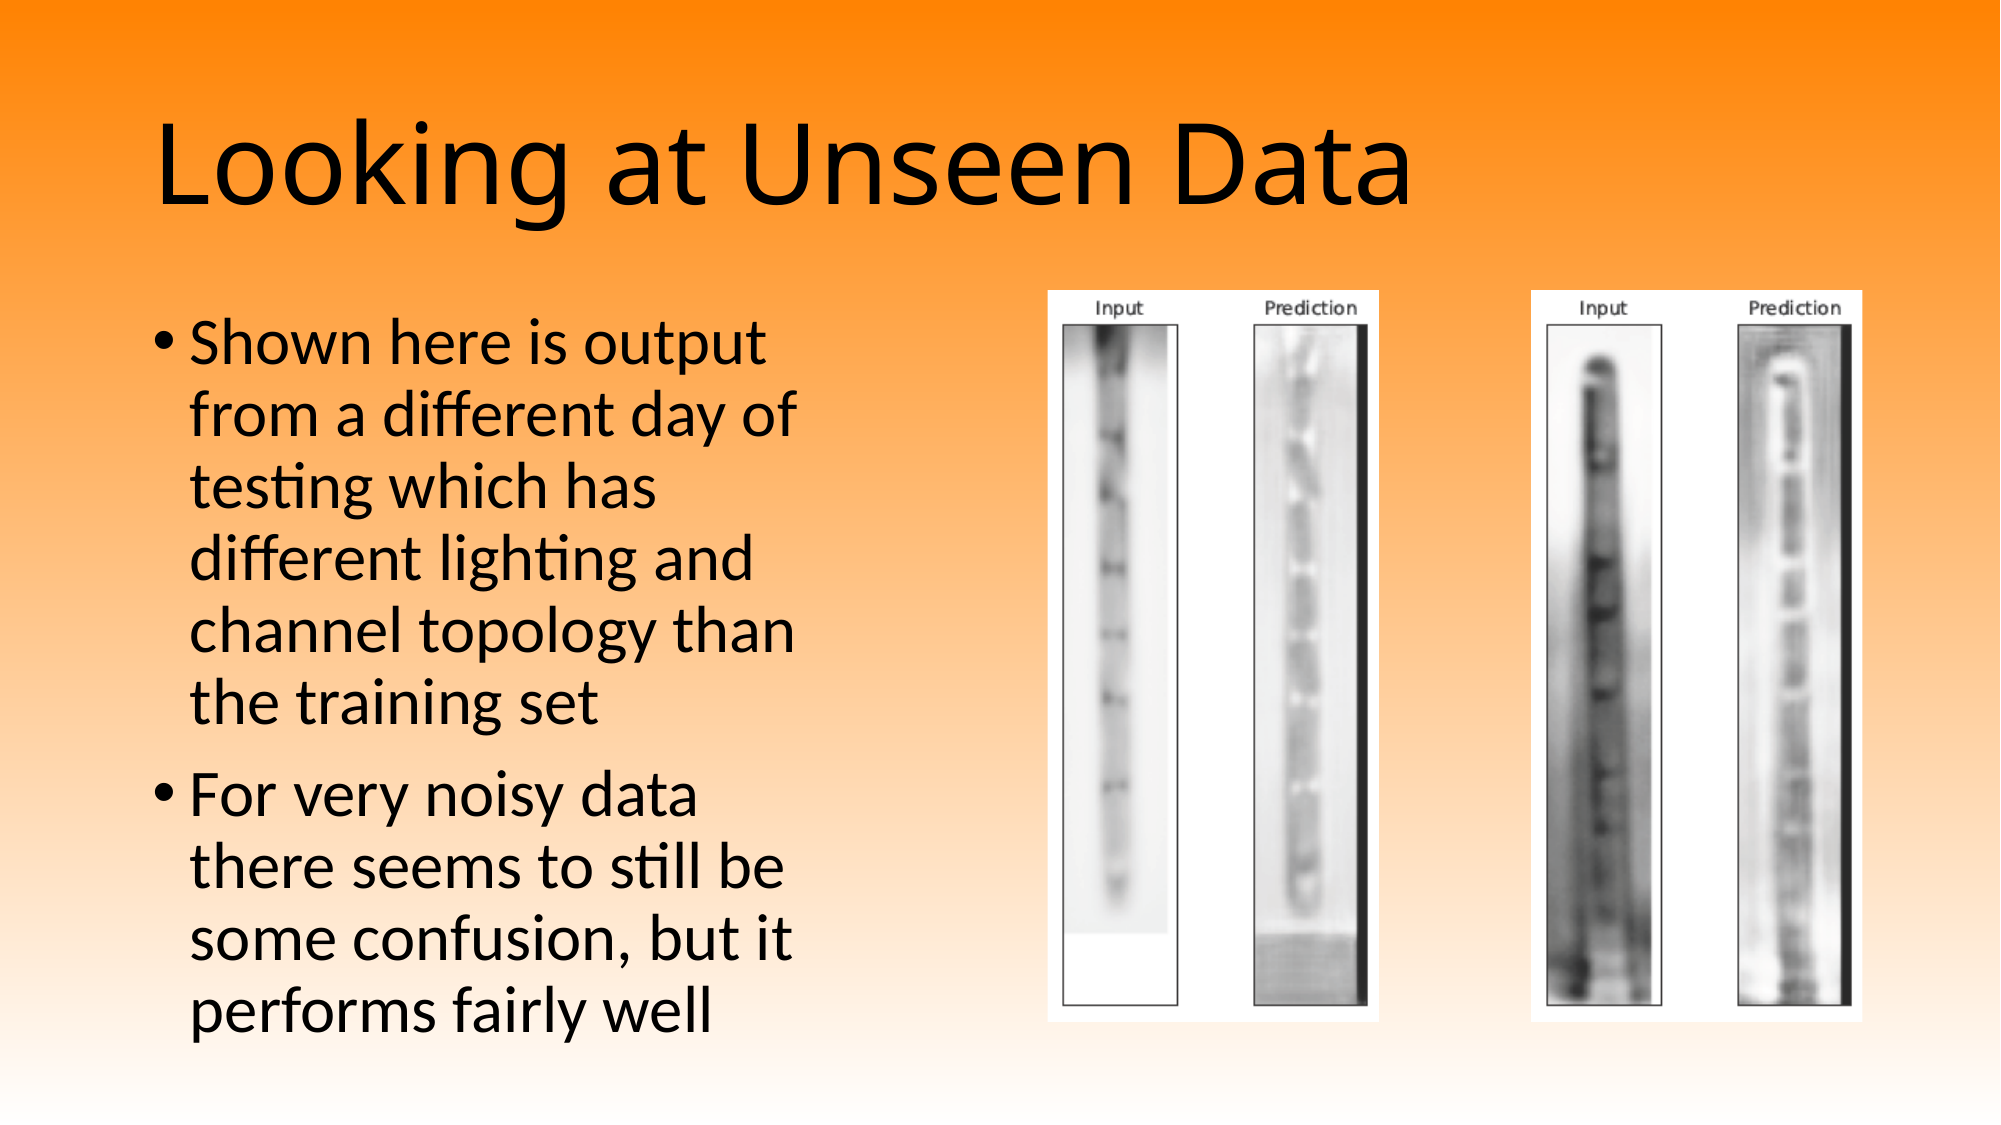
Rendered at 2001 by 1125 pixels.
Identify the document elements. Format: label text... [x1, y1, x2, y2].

title Looking at Unseen Data [137, 59, 1863, 278]
title Conclusion [0, 286, 2000, 290]
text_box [1047, 290, 1379, 1022]
list Shown here is output from a different day of testing which has different lighting and channel topology than the training set For very noisy data there seems to still be some confusion, but it performs fairly well [137, 299, 835, 1014]
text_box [1531, 290, 1863, 1022]
